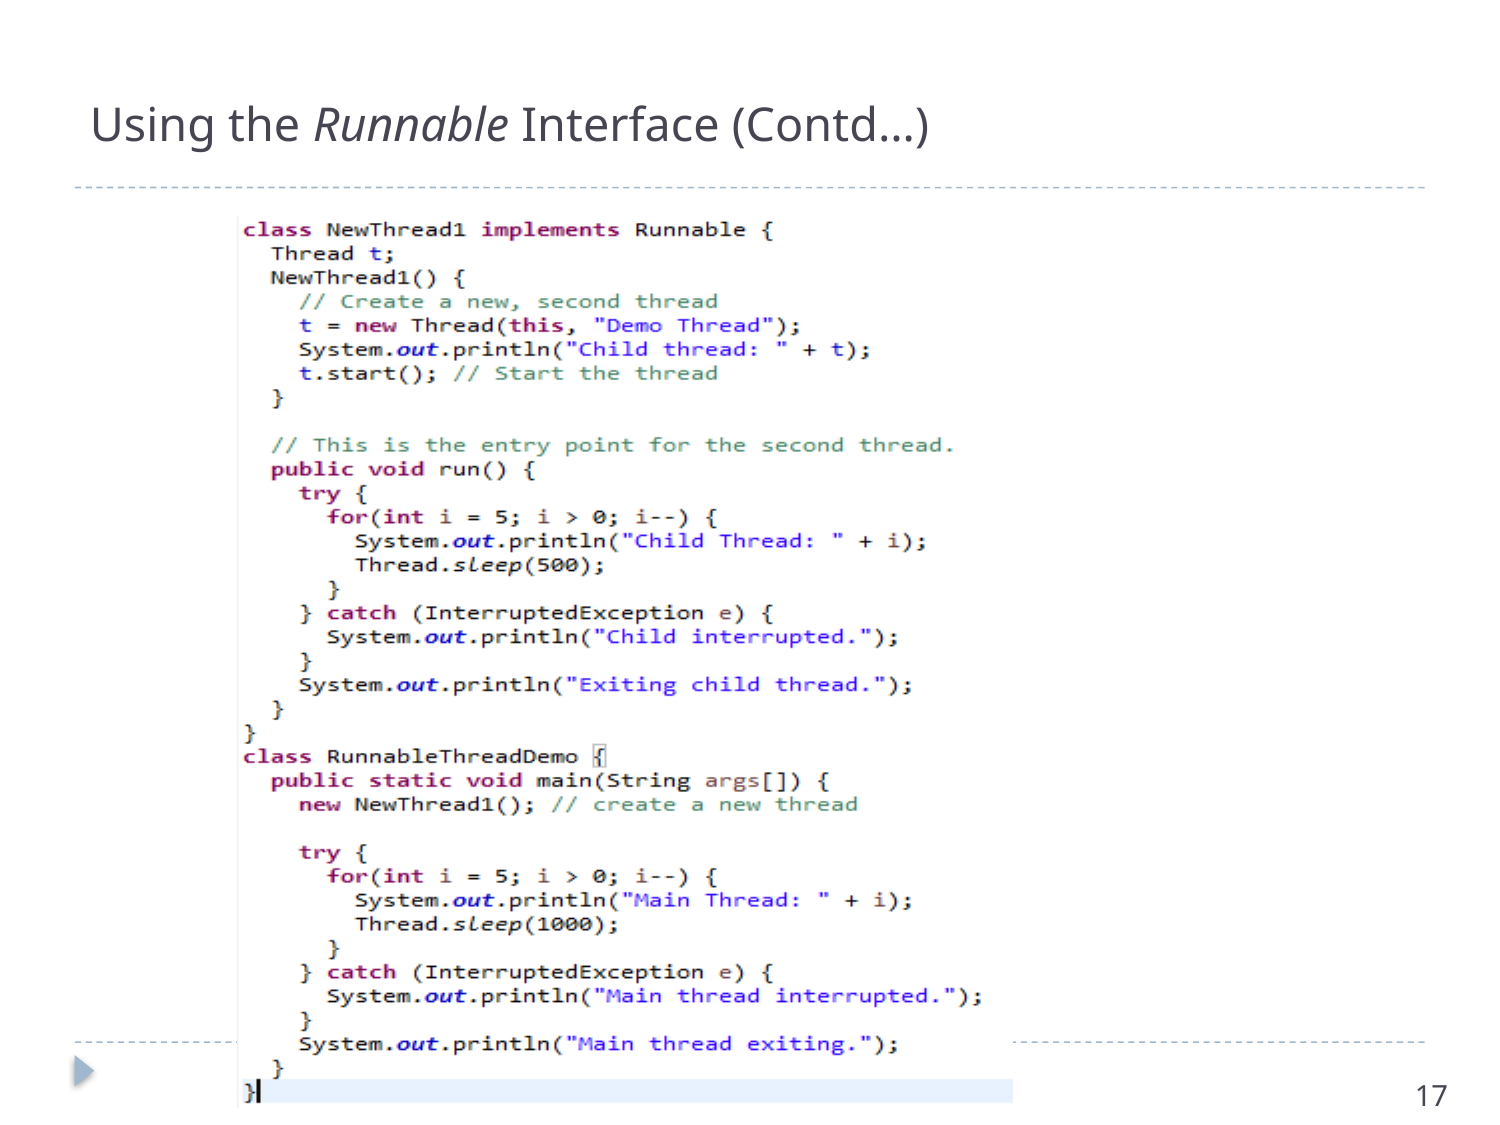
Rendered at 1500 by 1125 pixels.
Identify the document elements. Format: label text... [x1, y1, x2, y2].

picture [237, 213, 1013, 1108]
title Using the Runnable Interface (Contd…) [75, 86, 1400, 158]
slide_number 17 [1400, 1070, 1500, 1108]
